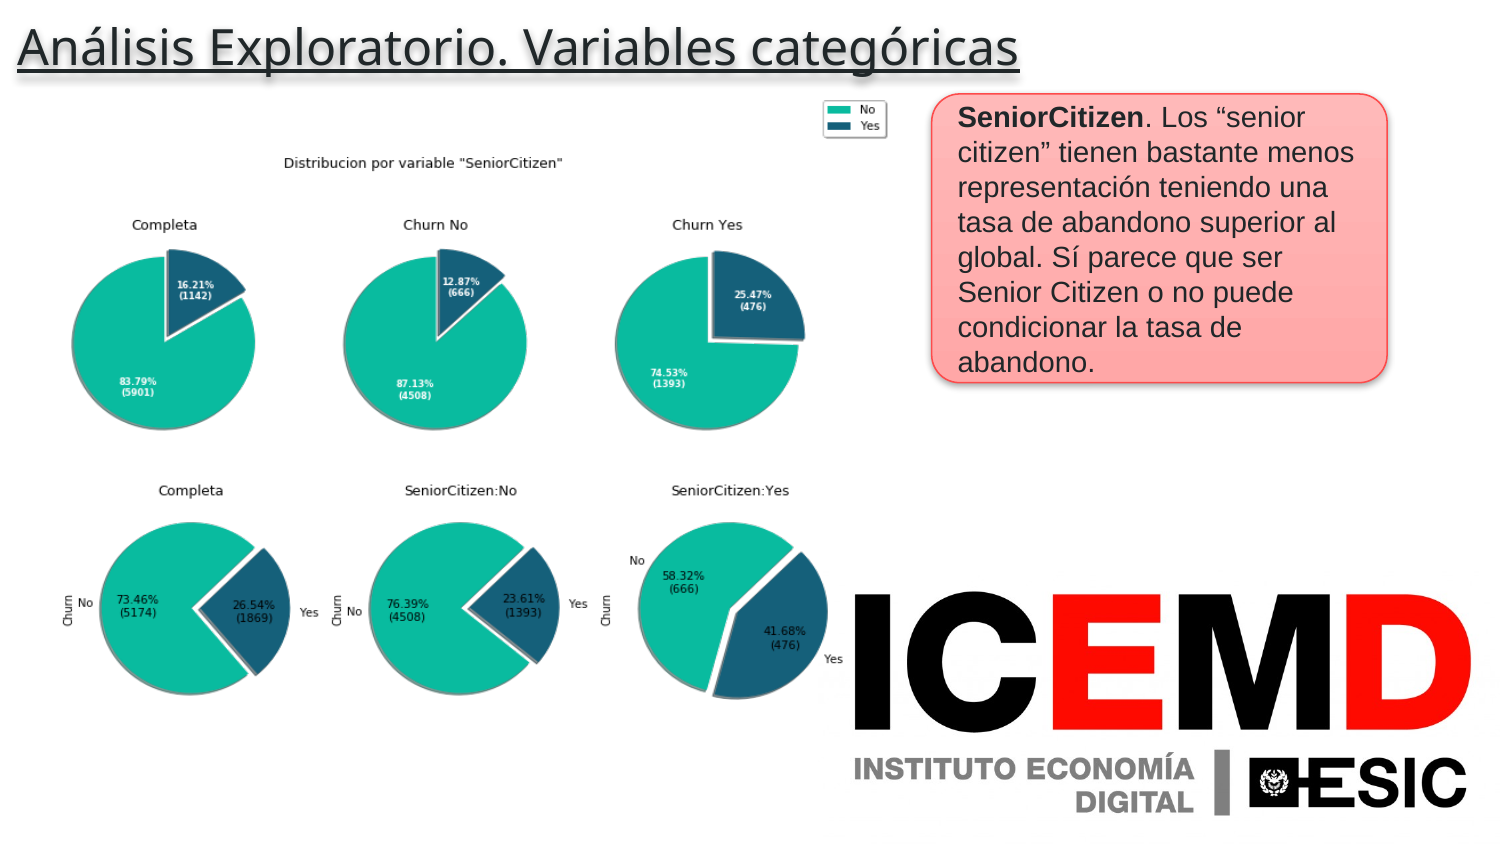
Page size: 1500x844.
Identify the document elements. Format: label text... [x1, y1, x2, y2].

picture [54, 477, 1500, 844]
text_box Análisis Exploratorio. Variables categóricas [2, 0, 1093, 94]
picture [39, 93, 892, 461]
text_box SeniorCitizen. Los “senior citizen” tienen bastante menos representación teniendo una tasa de abandono superior al global. Sí parece que ser Senior Citizen o no puede condicionar la tasa de abandono. [931, 93, 1388, 383]
